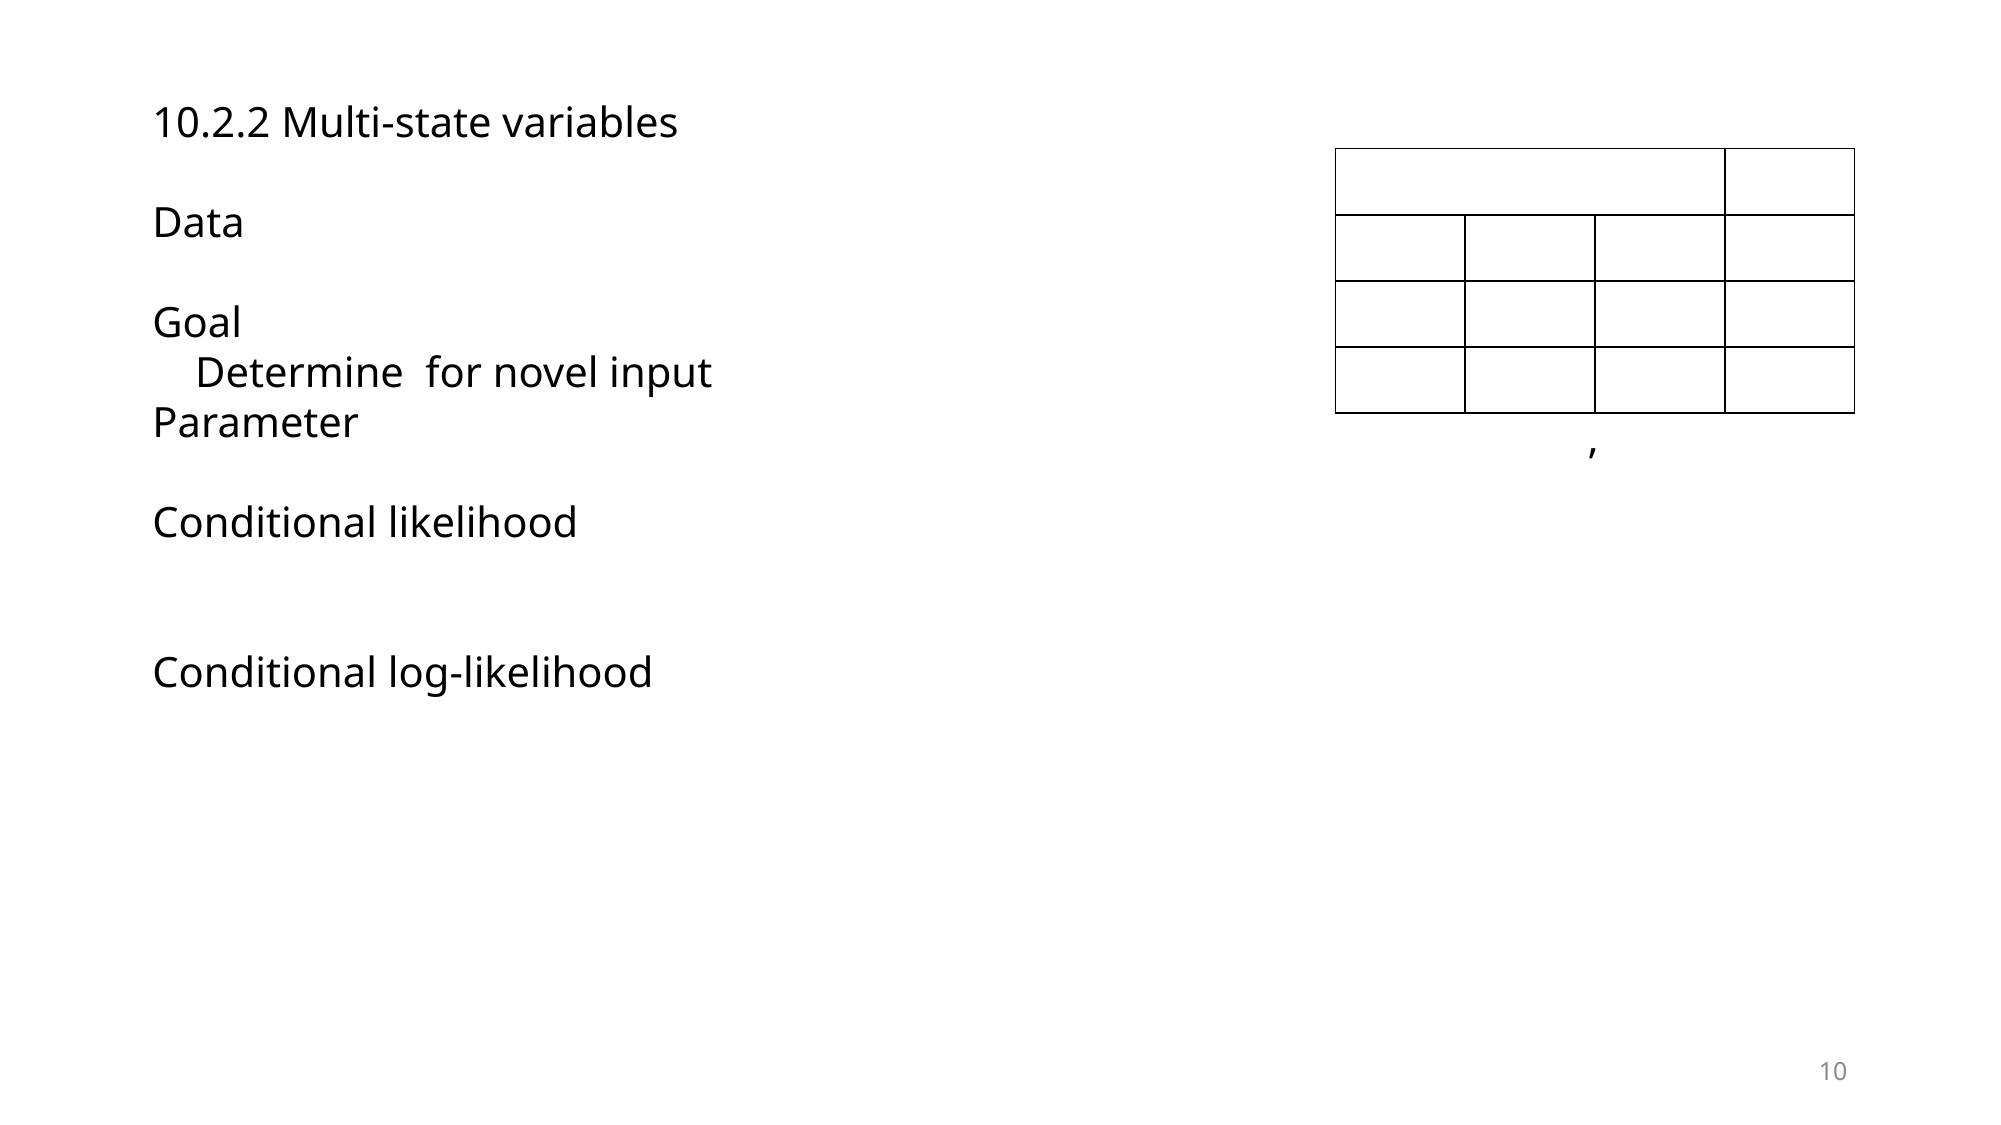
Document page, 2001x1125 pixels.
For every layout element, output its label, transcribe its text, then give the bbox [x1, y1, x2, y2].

slide_number 10 [1412, 1042, 1863, 1103]
